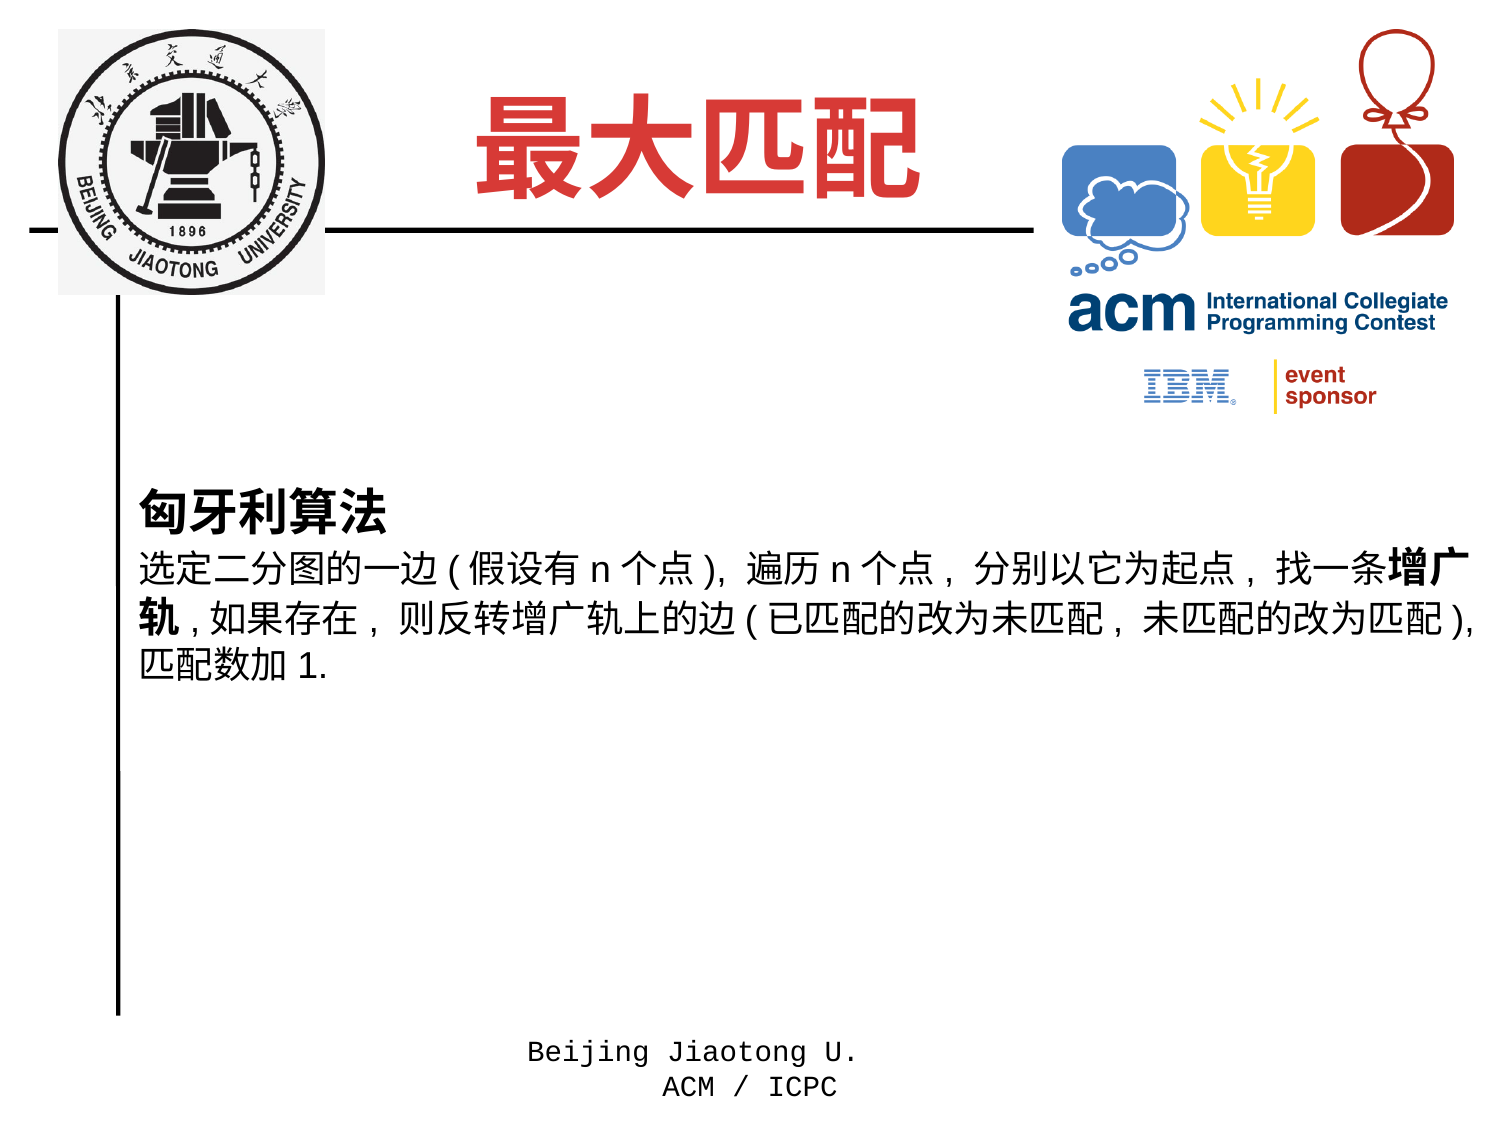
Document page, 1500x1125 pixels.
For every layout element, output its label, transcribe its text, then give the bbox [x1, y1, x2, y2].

picture [1062, 29, 1454, 414]
text_box [75, 263, 1425, 916]
text_box 匈牙利算法 选定二分图的一边(假设有n个点), 遍历n个点, 分别以它为起点, 找一条增广轨,如果存在, 则反转增广轨上的边(已匹配的改为未匹配, 未匹配的改为匹配), 匹配数加1. [123, 473, 1500, 738]
text_box 最大匹配 [457, 69, 939, 220]
picture [58, 29, 325, 295]
